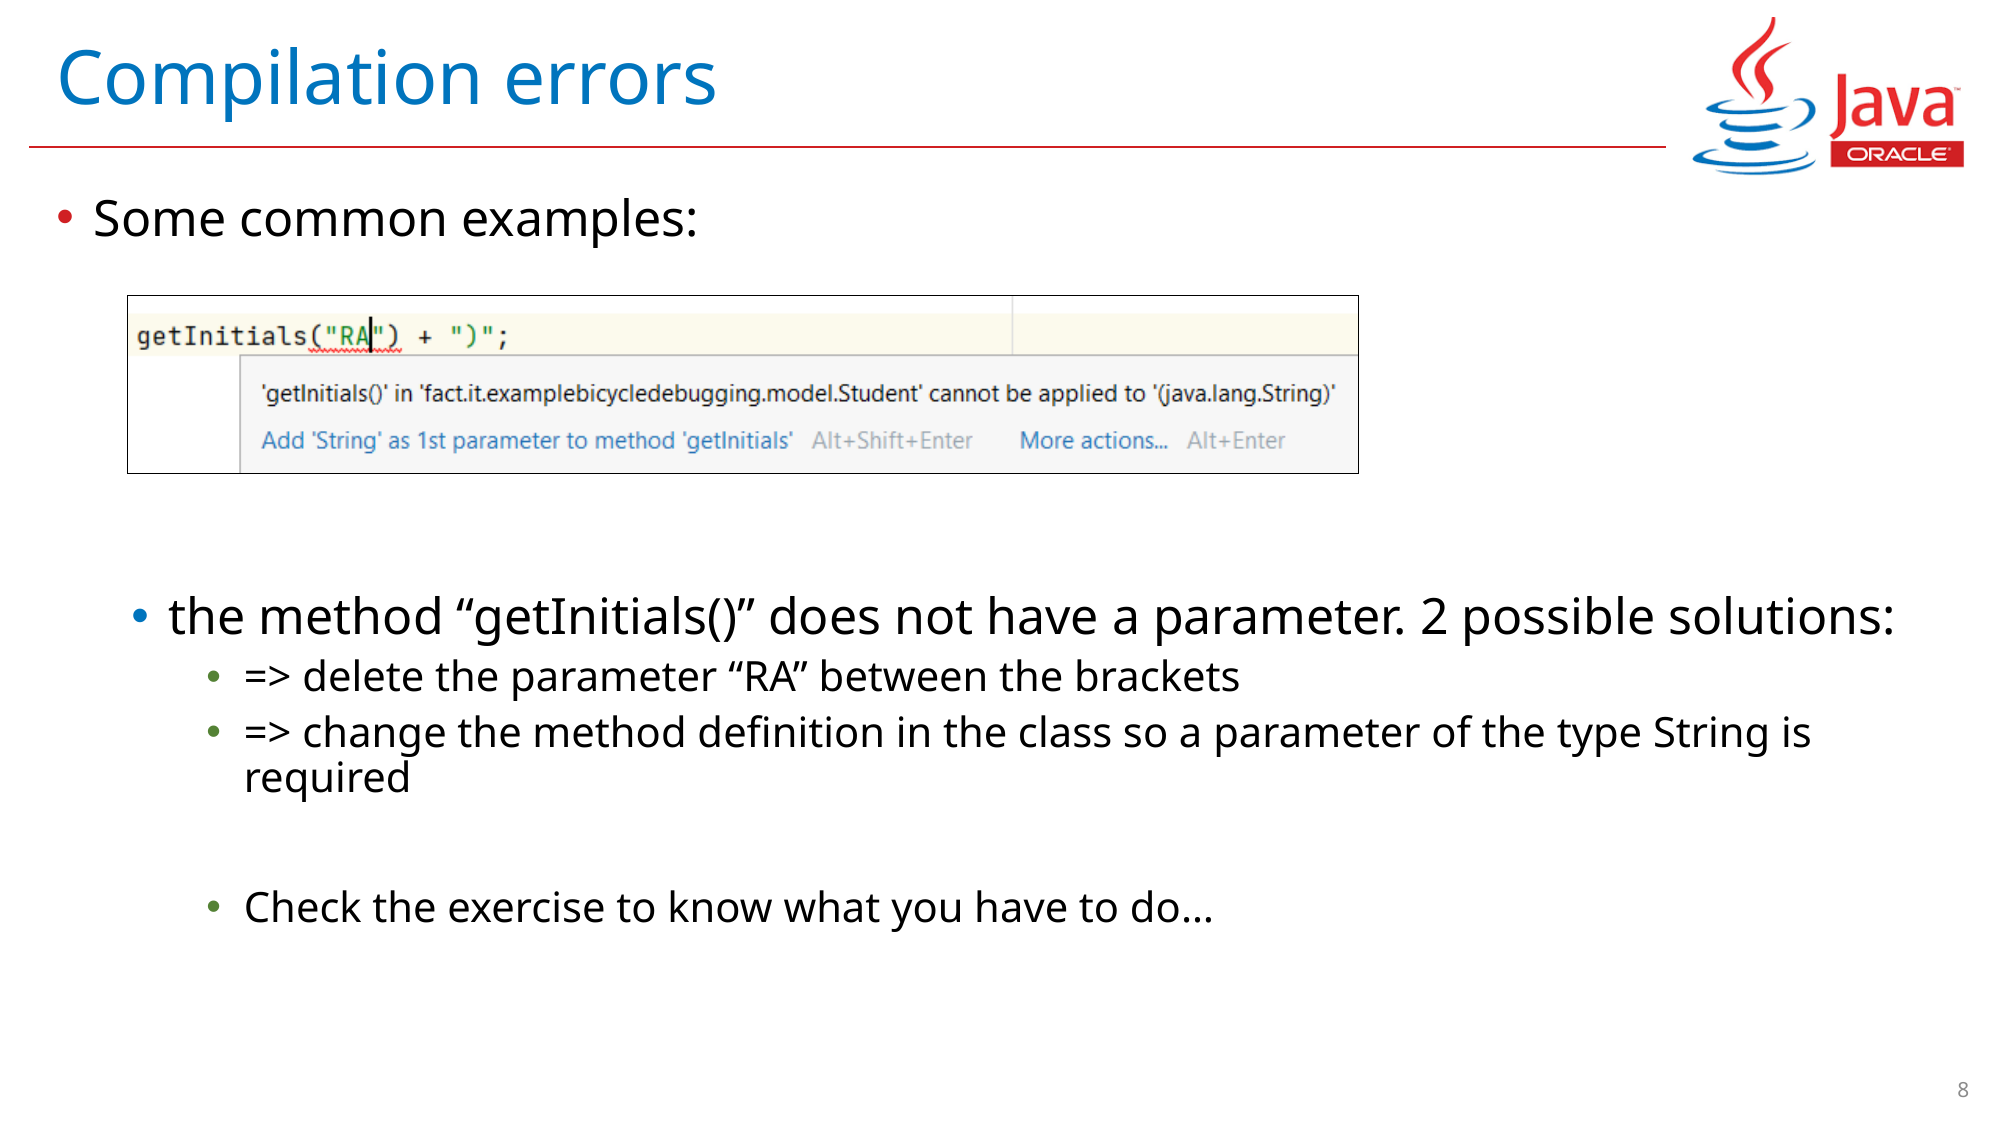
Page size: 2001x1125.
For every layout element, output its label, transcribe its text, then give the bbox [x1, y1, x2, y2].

slide_number 8 [1534, 1060, 1985, 1121]
title Compilation errors [41, 12, 1863, 147]
picture [127, 295, 1359, 474]
list Some common examples: the method “getInitials()” does not have a parameter. 2 possible solutions: => delete the parameter “RA” between the brackets => change the method definition in the class so a parameter of the type String is required Check the exercise to know what you have to do… [41, 185, 1968, 1056]
picture [1665, 17, 1994, 184]
